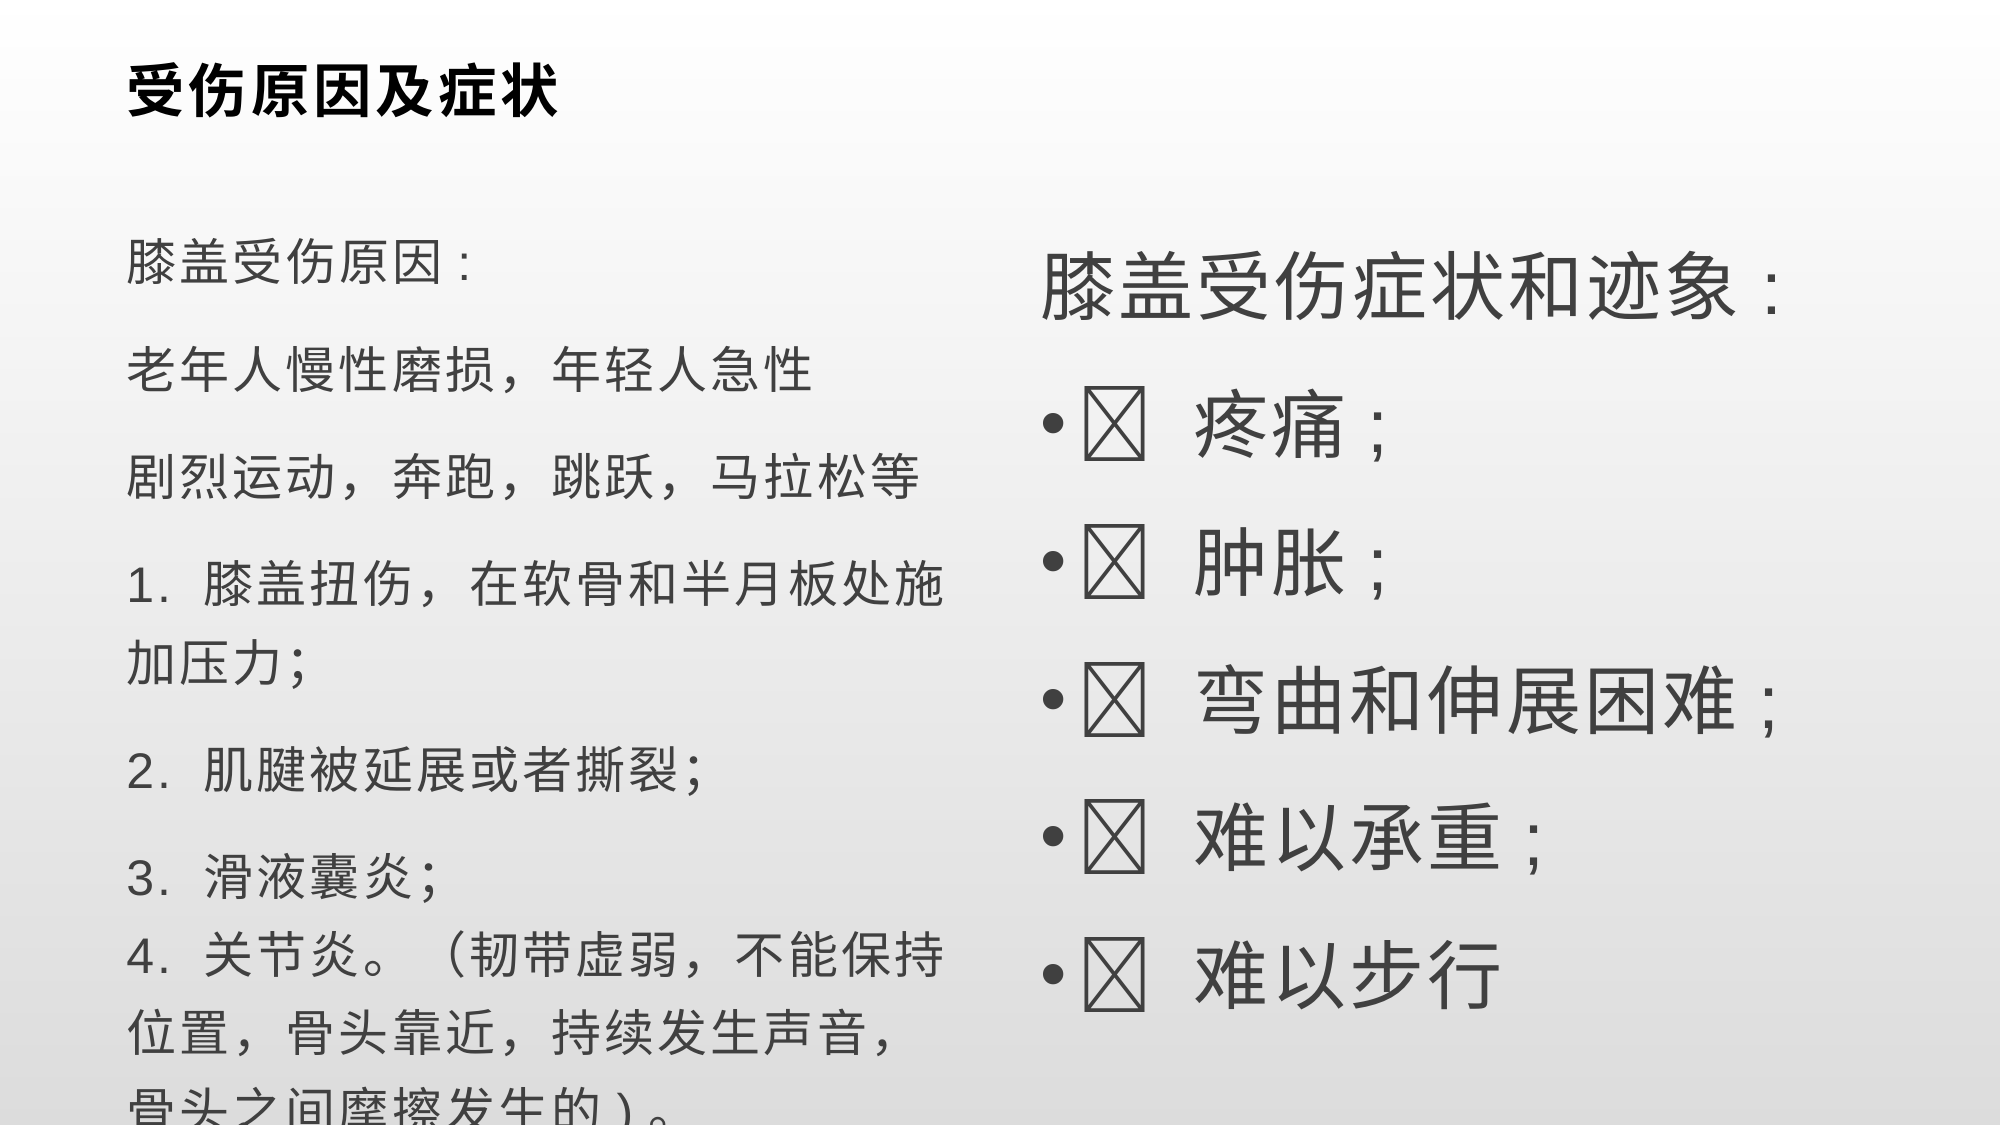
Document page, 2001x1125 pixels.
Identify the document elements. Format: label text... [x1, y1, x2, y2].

list 膝盖受伤症状和迹象:  疼痛;  肿胀;  弯曲和伸展困难;  难以承重;  难以步行 [1023, 212, 1891, 1125]
list 膝盖受伤原因: 老年人慢性磨损，年轻人急性 剧烈运动，奔跑，跳跃，马拉松等 1. 膝盖扭伤，在软骨和半月板处施加压力； 2. 肌腱被延展或者撕裂； 3. 滑液囊炎； 4. 关节炎。（韧带虚弱，不能保持位置，骨头靠近，持续发生声音，骨头之间摩擦发生的)。 [109, 212, 977, 1040]
title 受伤原因及症状 [109, 70, 1891, 178]
